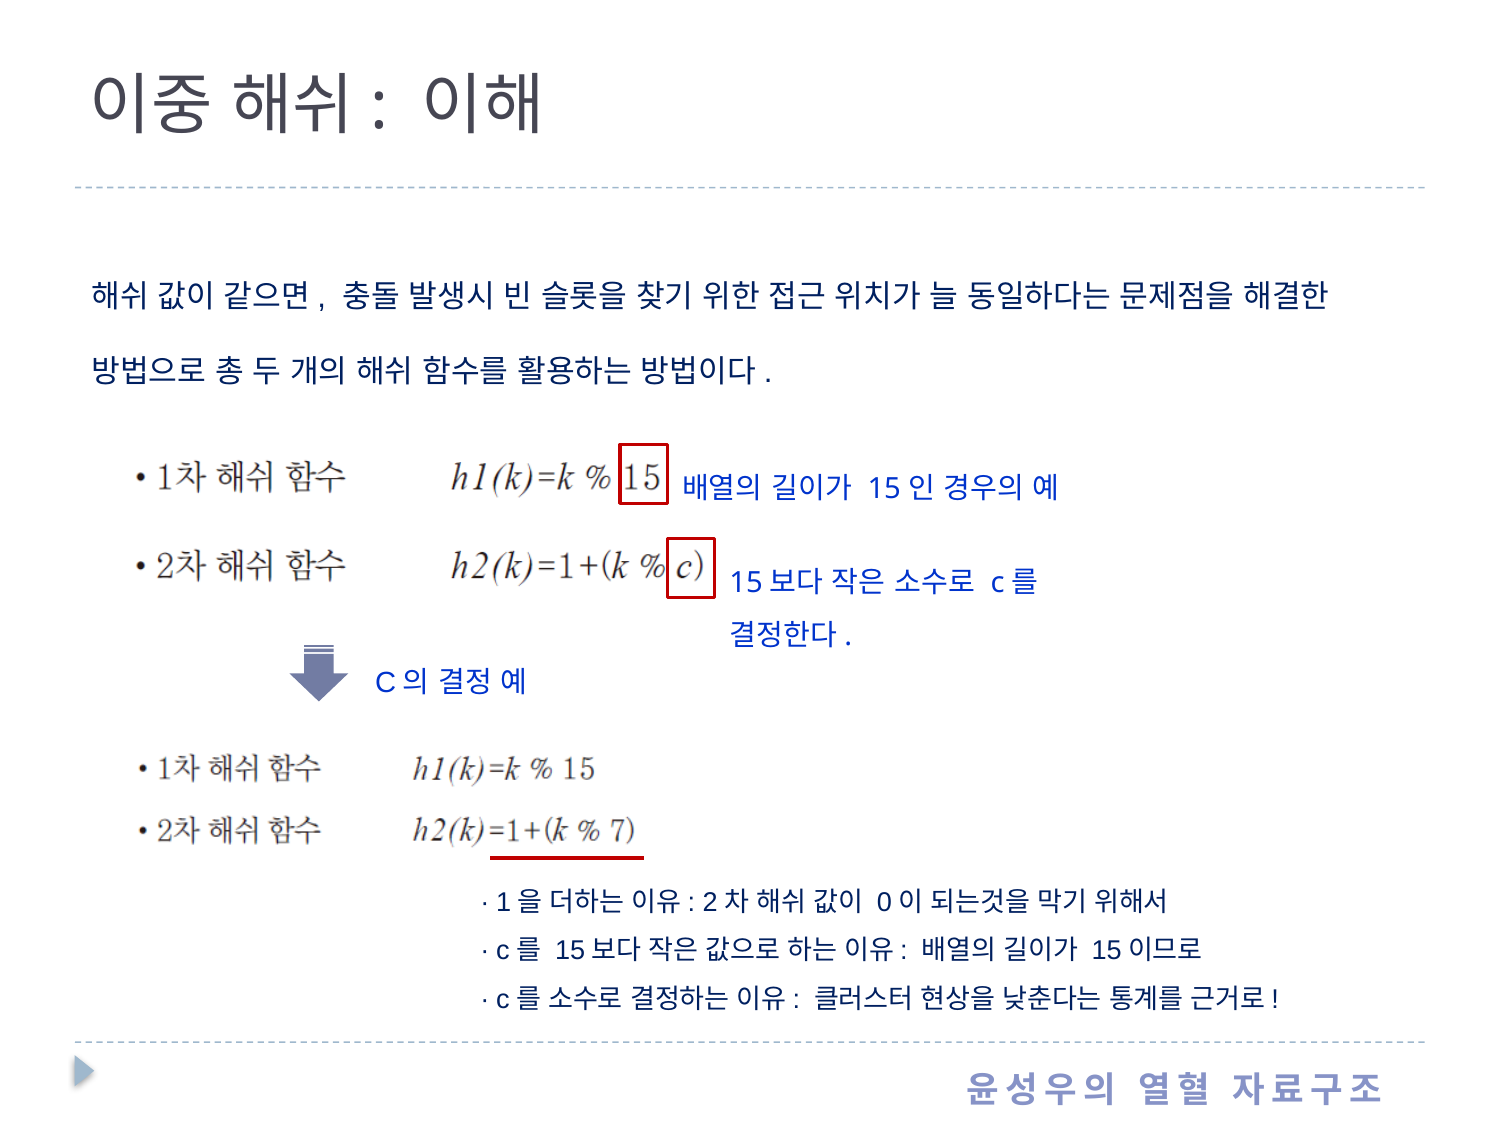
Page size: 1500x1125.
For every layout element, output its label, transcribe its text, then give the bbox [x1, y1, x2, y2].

text_box 해쉬 값이 같으면, 충돌 발생시 빈 슬롯을 찾기 위한 접근 위치가 늘 동일하다는 문제점을 해결한 방법으로 총 두 개의 해쉬 함수를 활용하는 방법이다. [76, 231, 1400, 397]
title 이중 해쉬: 이해 [75, 24, 1425, 149]
text_box [287, 644, 350, 703]
picture [123, 739, 648, 858]
text_box ∙ 1을 더하는 이유: 2차 해쉬 값이 0이 되는것을 막기 위해서 ∙ c를 15보다 작은 값으로 하는 이유: 배열의 길이가 15이므로 ∙ c를 소수로 결정하는 이유: 클러스터 현상을 낮춘다는 통계를 근거로! [466, 860, 1388, 1022]
text_box C의 결정 예 [360, 621, 656, 707]
text_box 15보다 작은 소수로 c를 결정한다. [714, 538, 1164, 659]
picture [123, 444, 715, 593]
text_box 배열의 길이가 15인 경우의 예 [715, 444, 1117, 512]
text_box 윤성우의 열혈 자료구조 [901, 1058, 1448, 1119]
